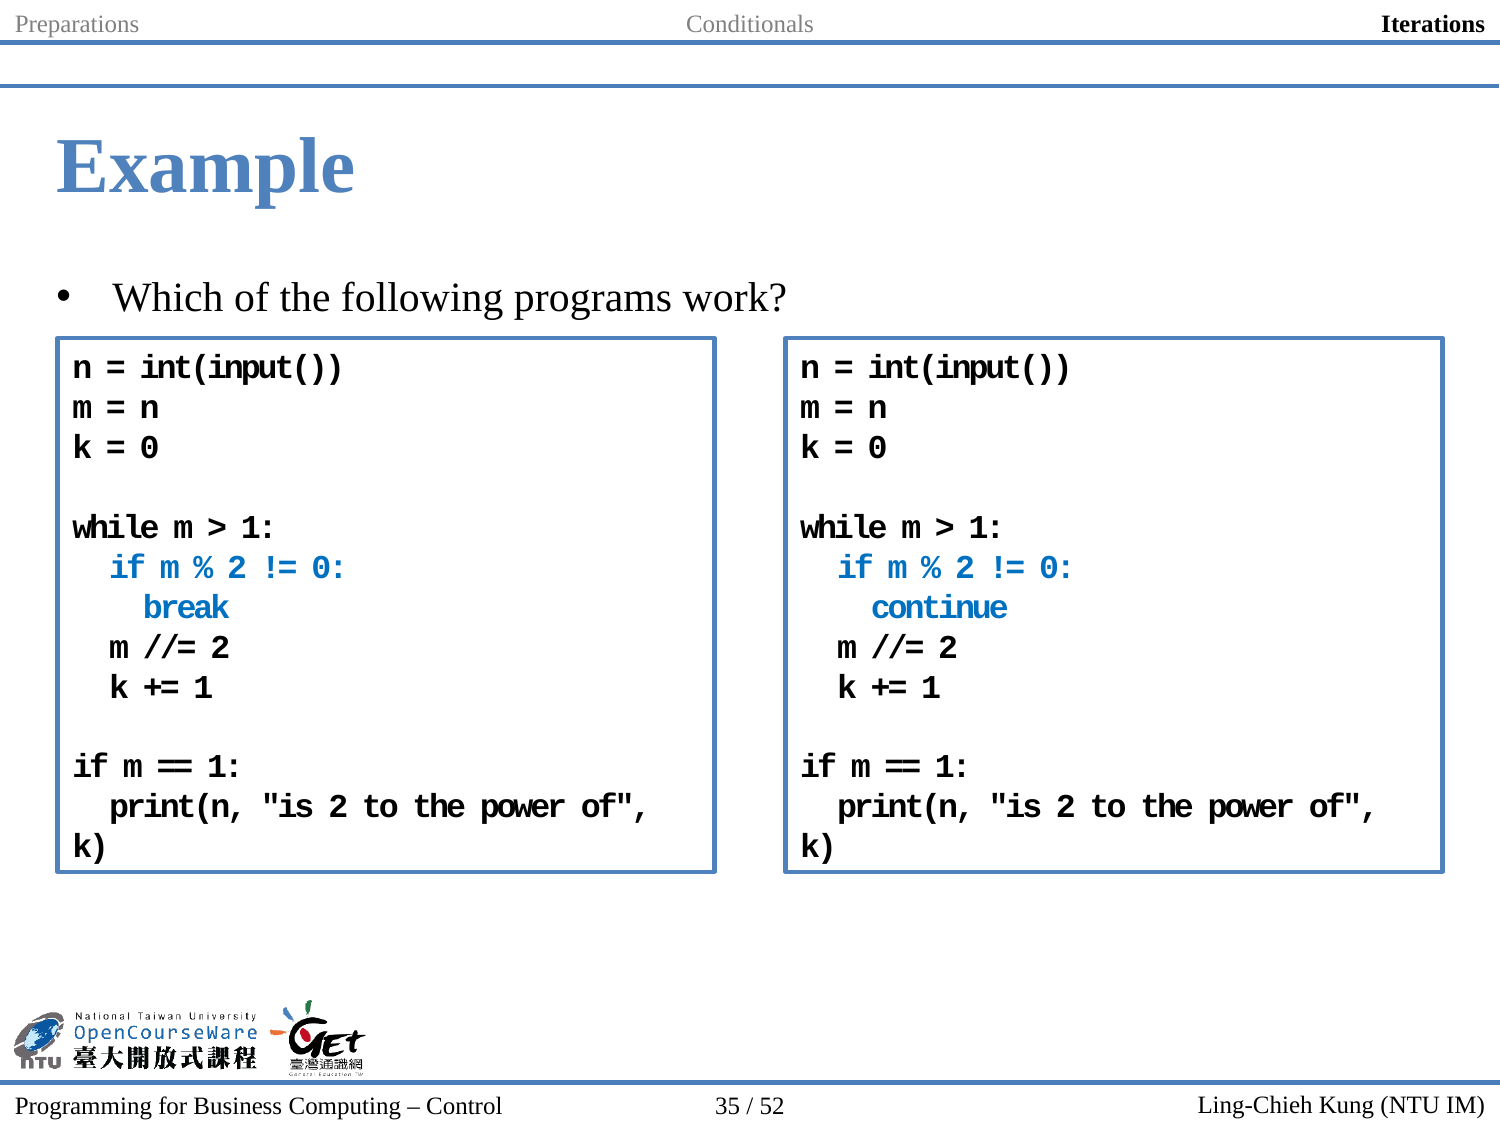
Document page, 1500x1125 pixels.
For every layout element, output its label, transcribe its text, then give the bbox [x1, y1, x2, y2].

text_box Conditionals [501, 0, 998, 42]
text_box Iterations [998, 0, 1500, 42]
list Which of the following programs work? [41, 262, 1459, 917]
text_box [998, 42, 1500, 86]
text_box Preparations [0, 0, 501, 42]
text_box [501, 42, 998, 86]
title Example [41, 90, 1471, 233]
picture [0, 999, 372, 1083]
text_box [0, 42, 501, 86]
text_box n = int(input()) m = n k = 0 while m > 1: if m % 2 != 0: break m //= 2 k += 1 if m == 1: print(n, "is 2 to the power of", k) [55, 336, 717, 874]
text_box n = int(input()) m = n k = 0 while m > 1: if m % 2 != 0: continue m //= 2 k += 1 if m == 1: print(n, "is 2 to the power of", k) [783, 336, 1445, 874]
